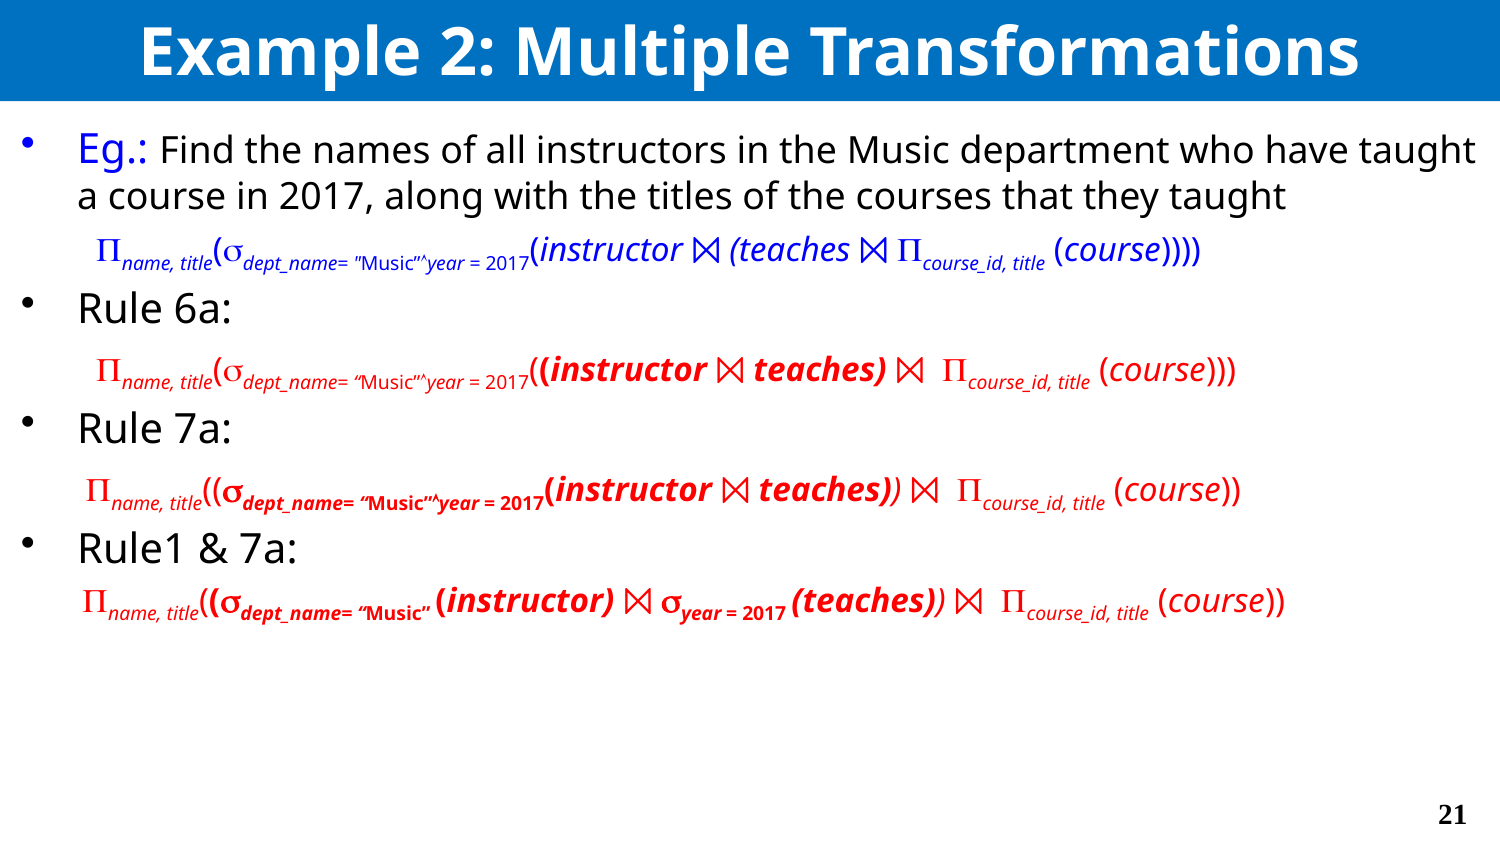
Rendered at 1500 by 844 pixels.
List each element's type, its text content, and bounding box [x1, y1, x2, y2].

title Example 2: Multiple Transformations [0, 0, 1500, 102]
list Eg.: Find the names of all instructors in the Music department who have taught a course in 2017, along with the titles of the courses that they taught name, title(dept_name= "Music”year = 2017(instructor ⨝ (teaches ⨝ course_id, title (course)))) Rule 6a: name, title(dept_name= “Music”year = 2017((instructor ⨝ teaches) ⨝ course_id, title (course))) Rule 7a: name, title((dept_name= “Music”year = 2017(instructor ⨝ teaches)) ⨝ course_id, title (course)) Rule1 & 7a: name, title((dept_name= “Music” (instructor) ⨝ year = 2017 (teaches)) ⨝ course_id, title (course)) [5, 114, 1500, 754]
